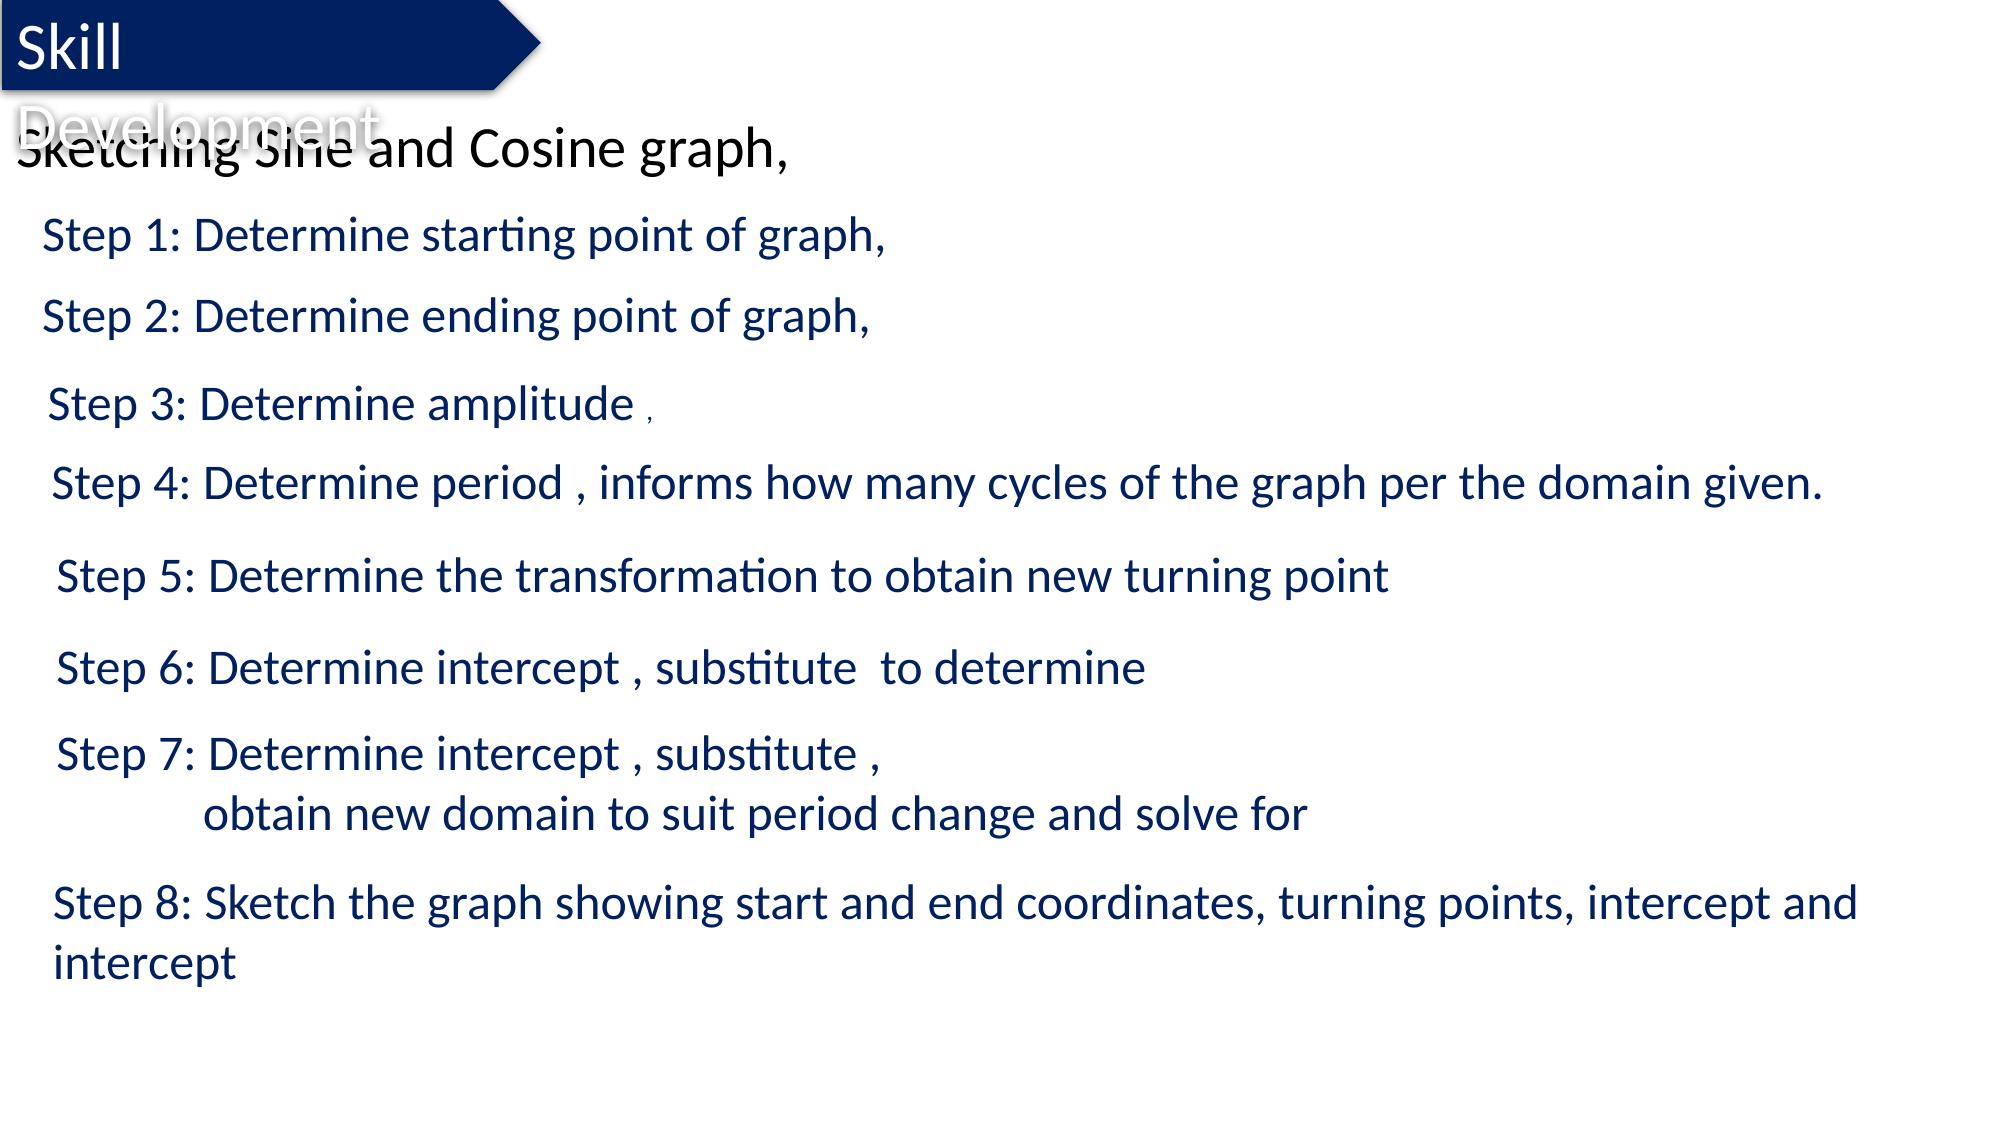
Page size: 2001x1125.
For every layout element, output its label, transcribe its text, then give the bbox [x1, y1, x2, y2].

text_box Skill Development [2, 0, 541, 91]
text_box Step 5: Determine the transformation to obtain new turning point [41, 534, 1966, 610]
